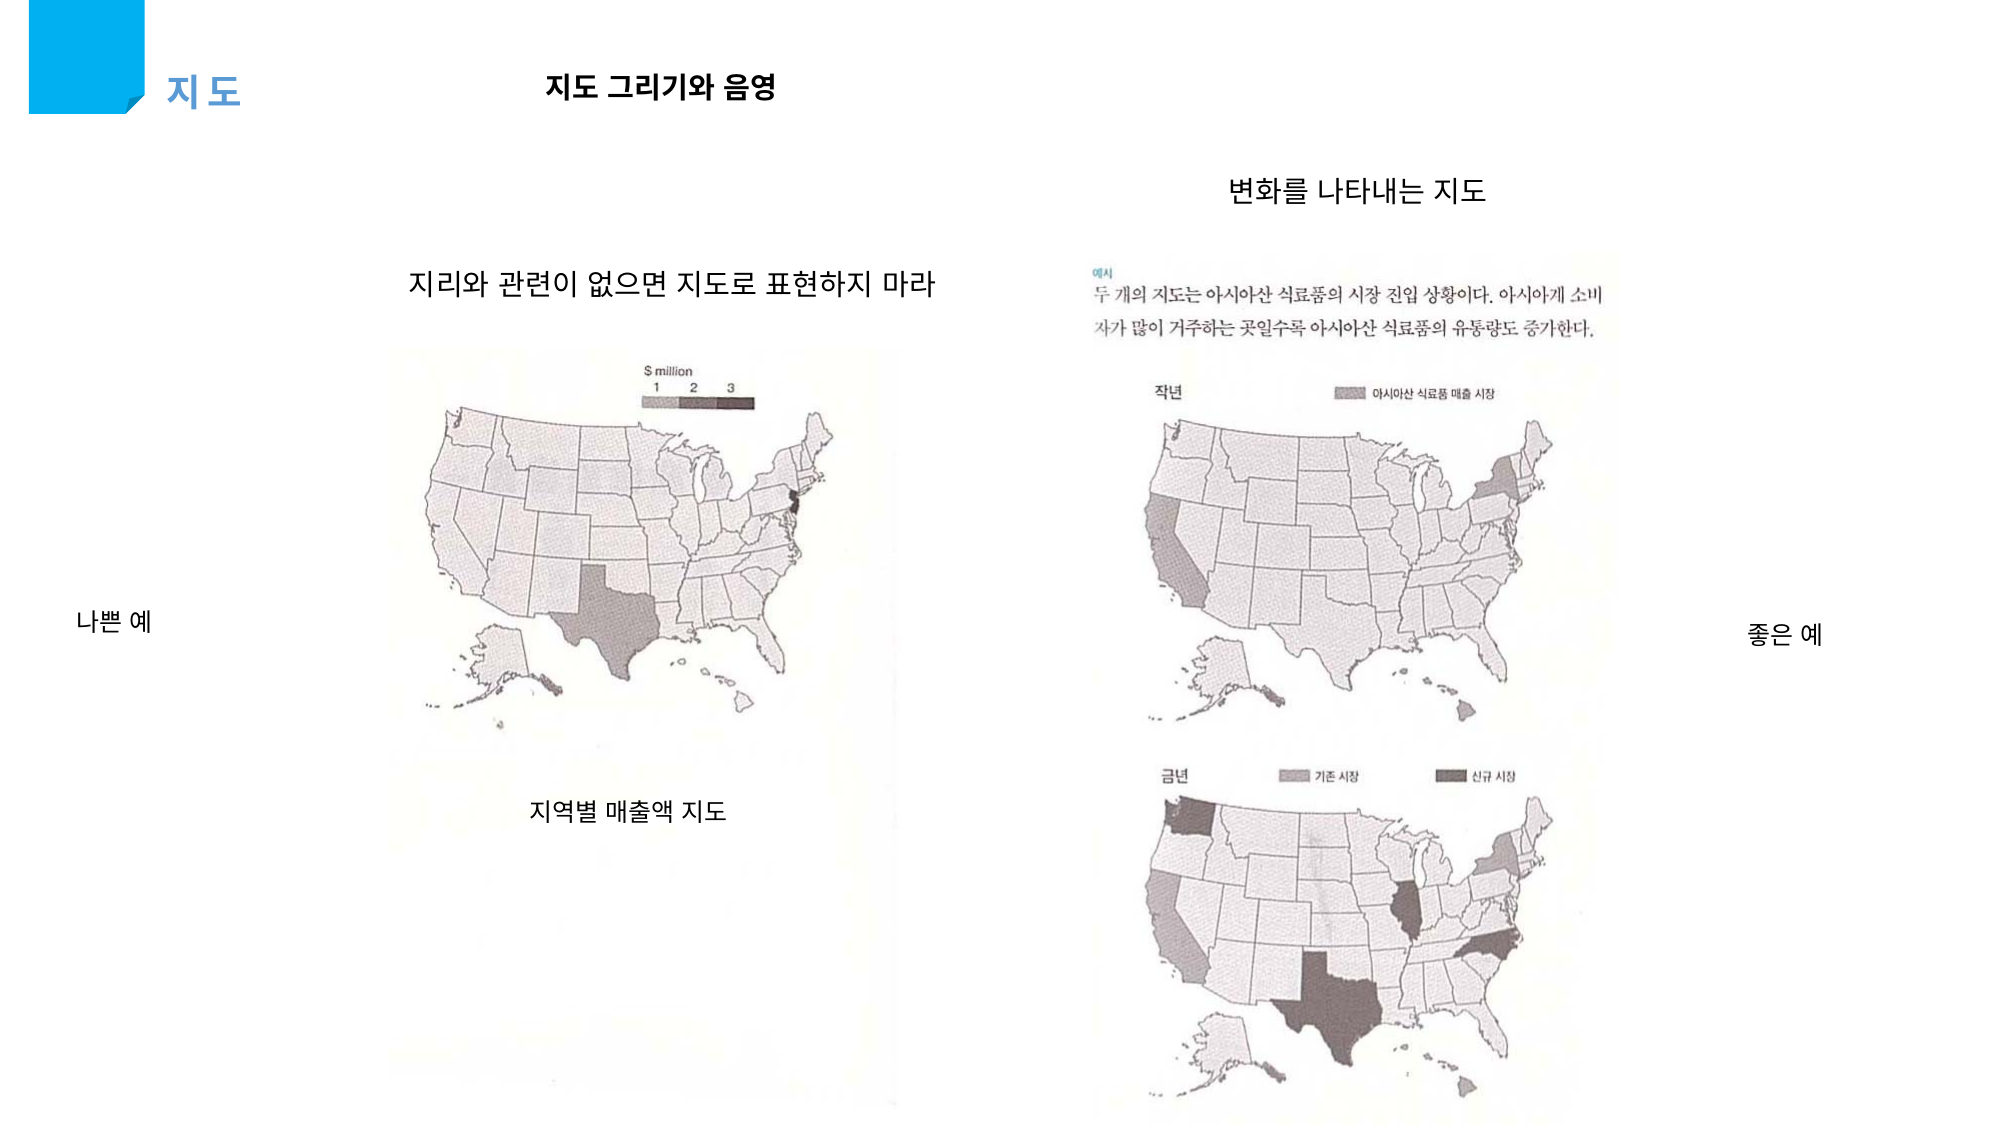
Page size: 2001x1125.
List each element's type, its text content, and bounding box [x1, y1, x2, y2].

text_box 지도 [151, 39, 257, 122]
text_box 나쁜 예 [62, 599, 168, 644]
text_box 변화를 나타내는 지도 [1213, 165, 1503, 216]
text_box [27, 0, 148, 115]
text_box 좋은 예 [1732, 611, 1839, 657]
text_box 지도 그리기와 음영 [530, 62, 793, 112]
picture [388, 236, 1620, 1125]
